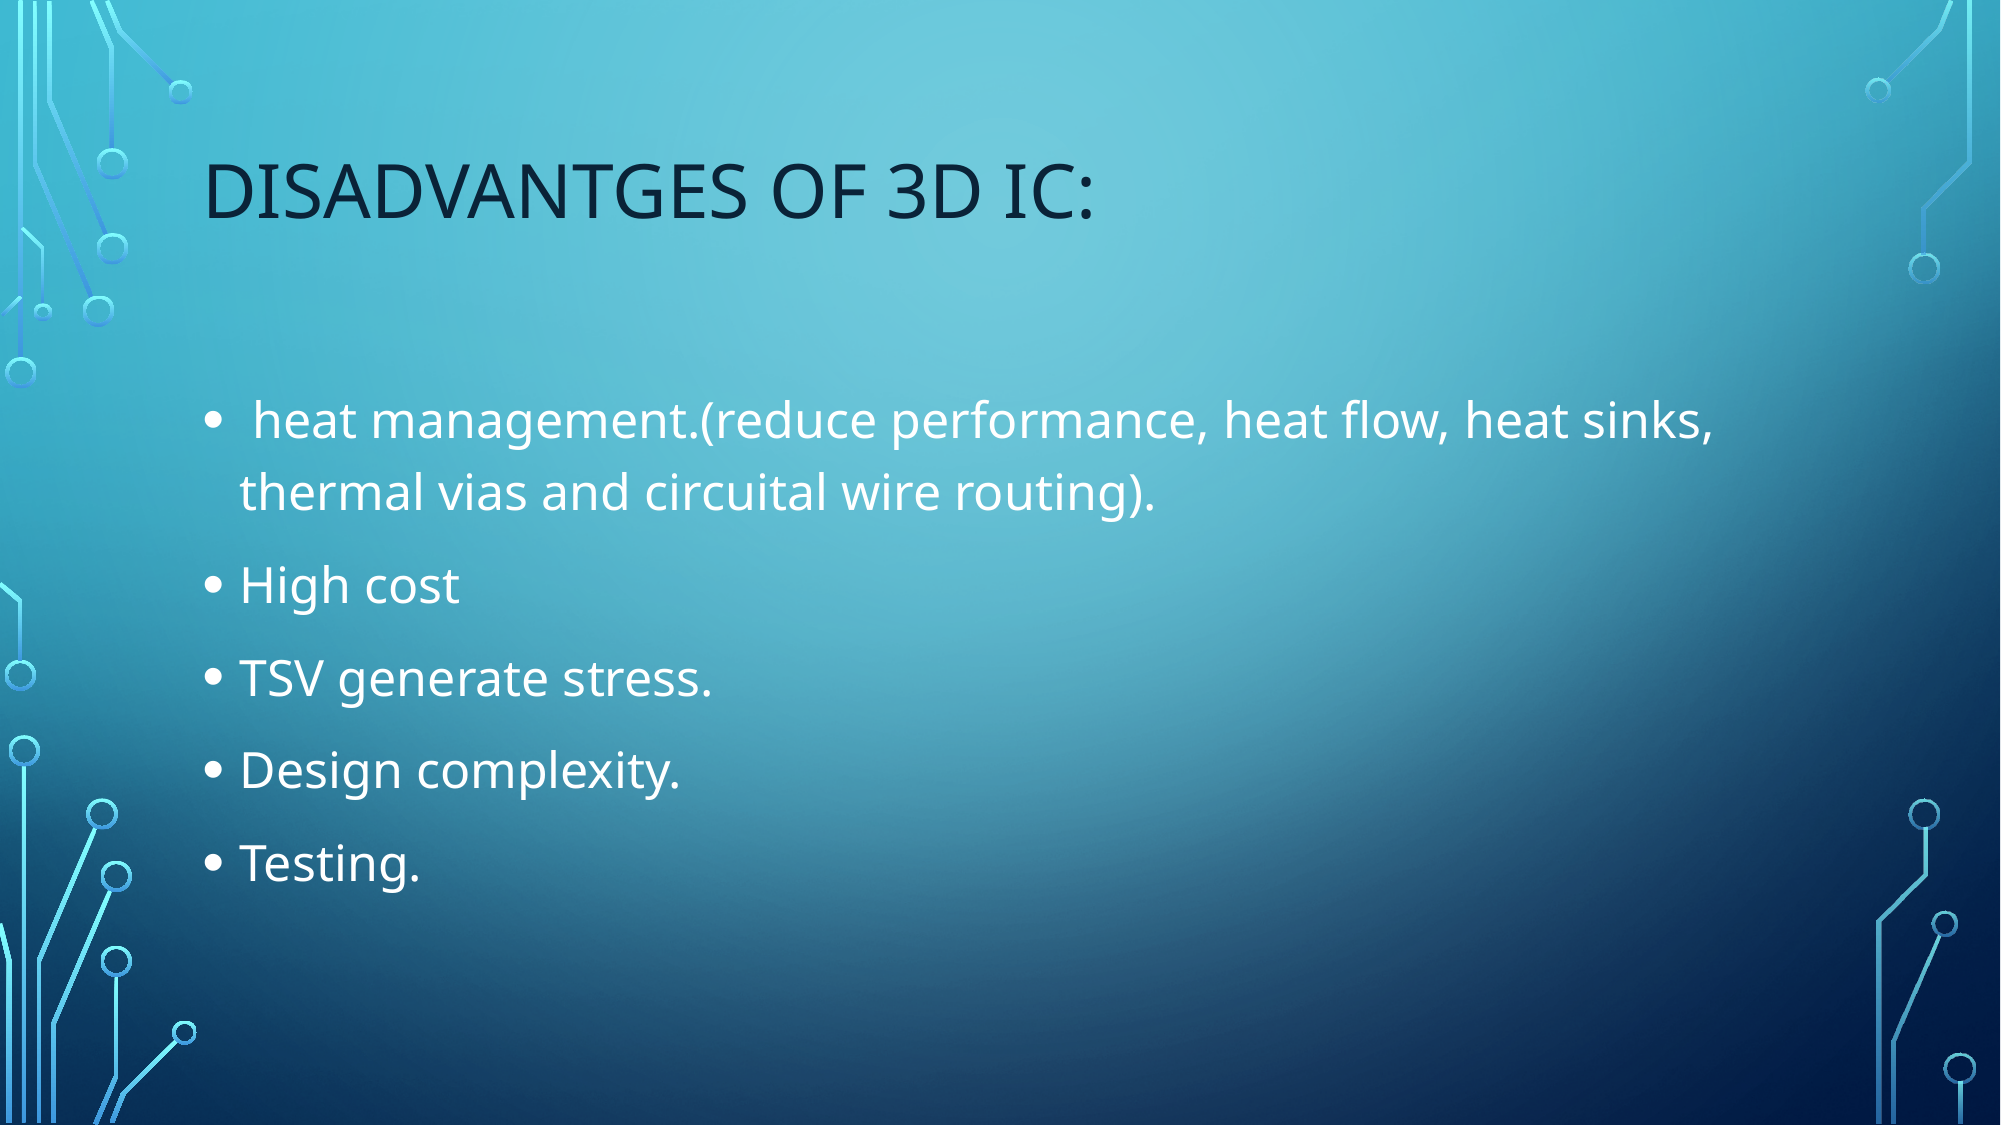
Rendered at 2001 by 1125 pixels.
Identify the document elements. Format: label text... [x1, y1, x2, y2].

title Disadvantges of 3d ic: [187, 72, 1800, 316]
list heat management.(reduce performance, heat flow, heat sinks, thermal vias and circuital wire routing). High cost TSV generate stress. Design complexity. Testing. [187, 369, 1813, 950]
